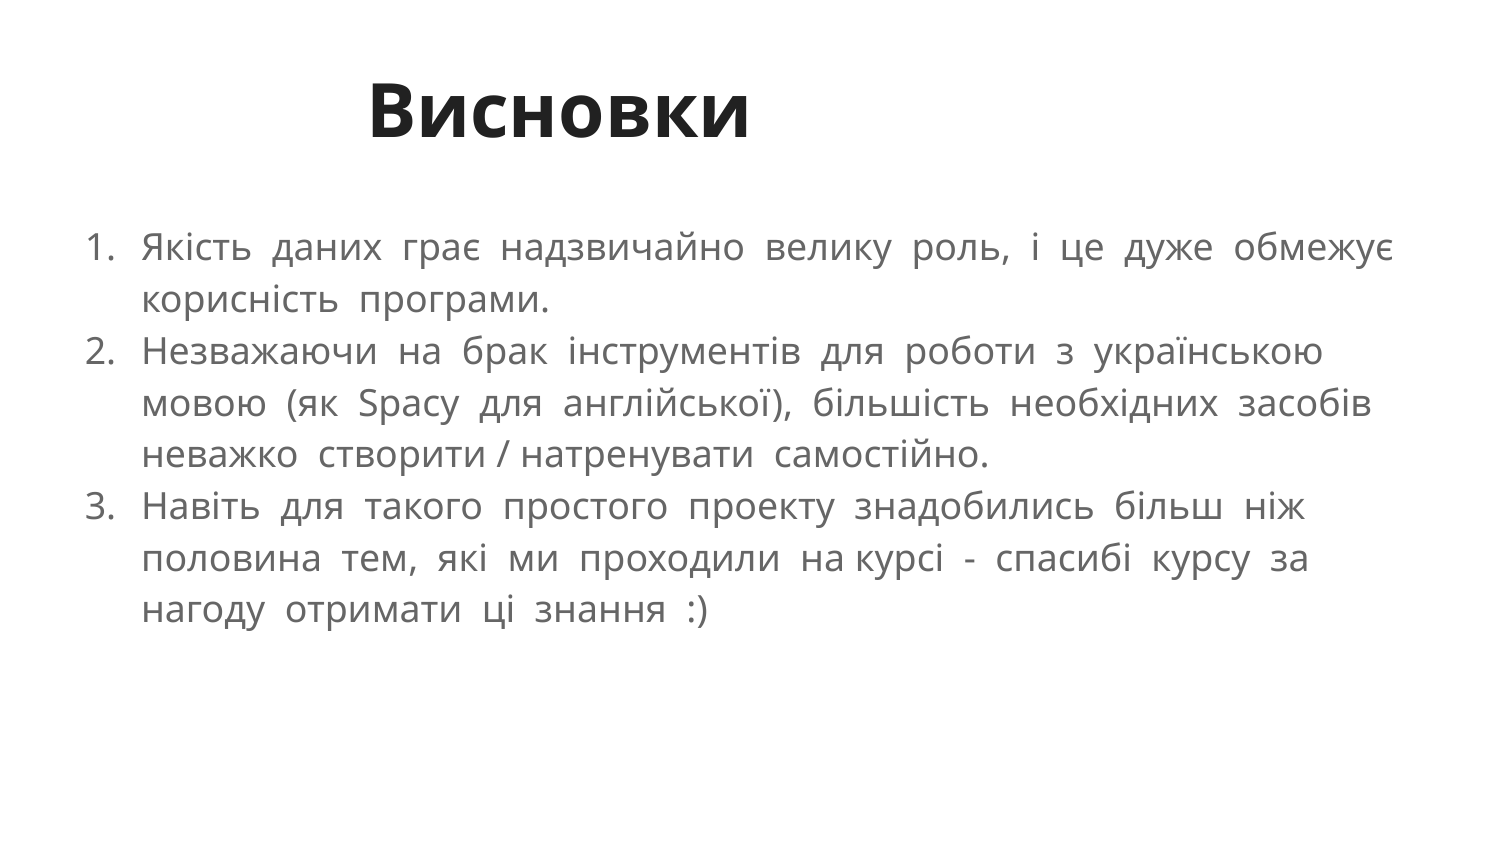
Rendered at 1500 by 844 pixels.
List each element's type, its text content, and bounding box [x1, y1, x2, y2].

list Якість даних грає надзвичайно велику роль, і це дуже обмежує корисність програми. Незважаючи на брак інструментів для роботи з українською мовою (як Spacy для англійської), більшість необхідних засобів неважко створити / натренувати самостійно. Навіть для такого простого проекту знадобились більш ніж половина тем, які ми проходили на курсі - спасибі курсу за нагоду отримати ці знання :) [51, 201, 1449, 750]
title Висновки [51, 48, 1449, 180]
